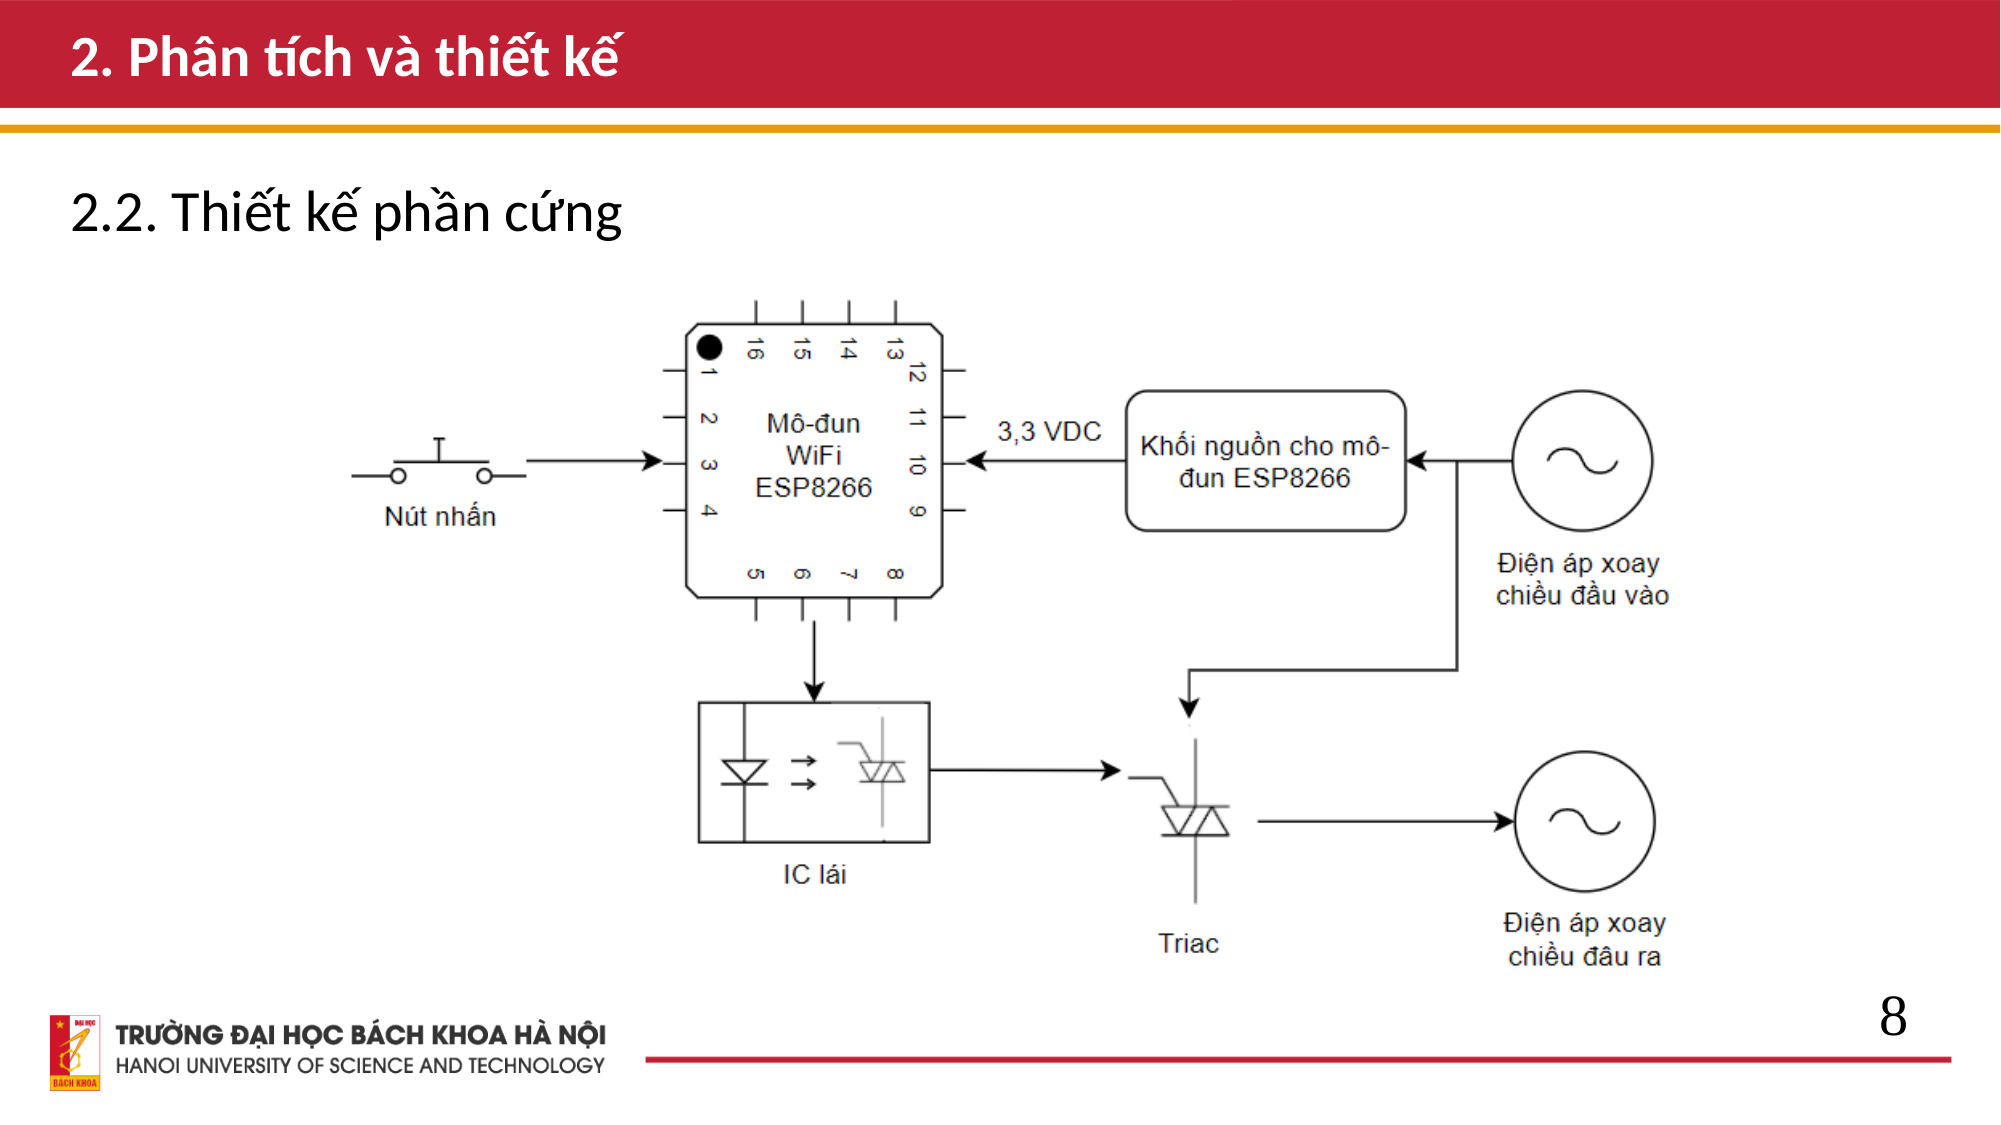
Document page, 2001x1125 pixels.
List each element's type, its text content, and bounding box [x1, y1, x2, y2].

title 2. Phân tích và thiết kế [55, 18, 1945, 90]
picture [0, 0, 2001, 1125]
list 2.2. Thiết kế phần cứng [55, 173, 1945, 979]
text_box 8 [1843, 977, 1945, 1050]
